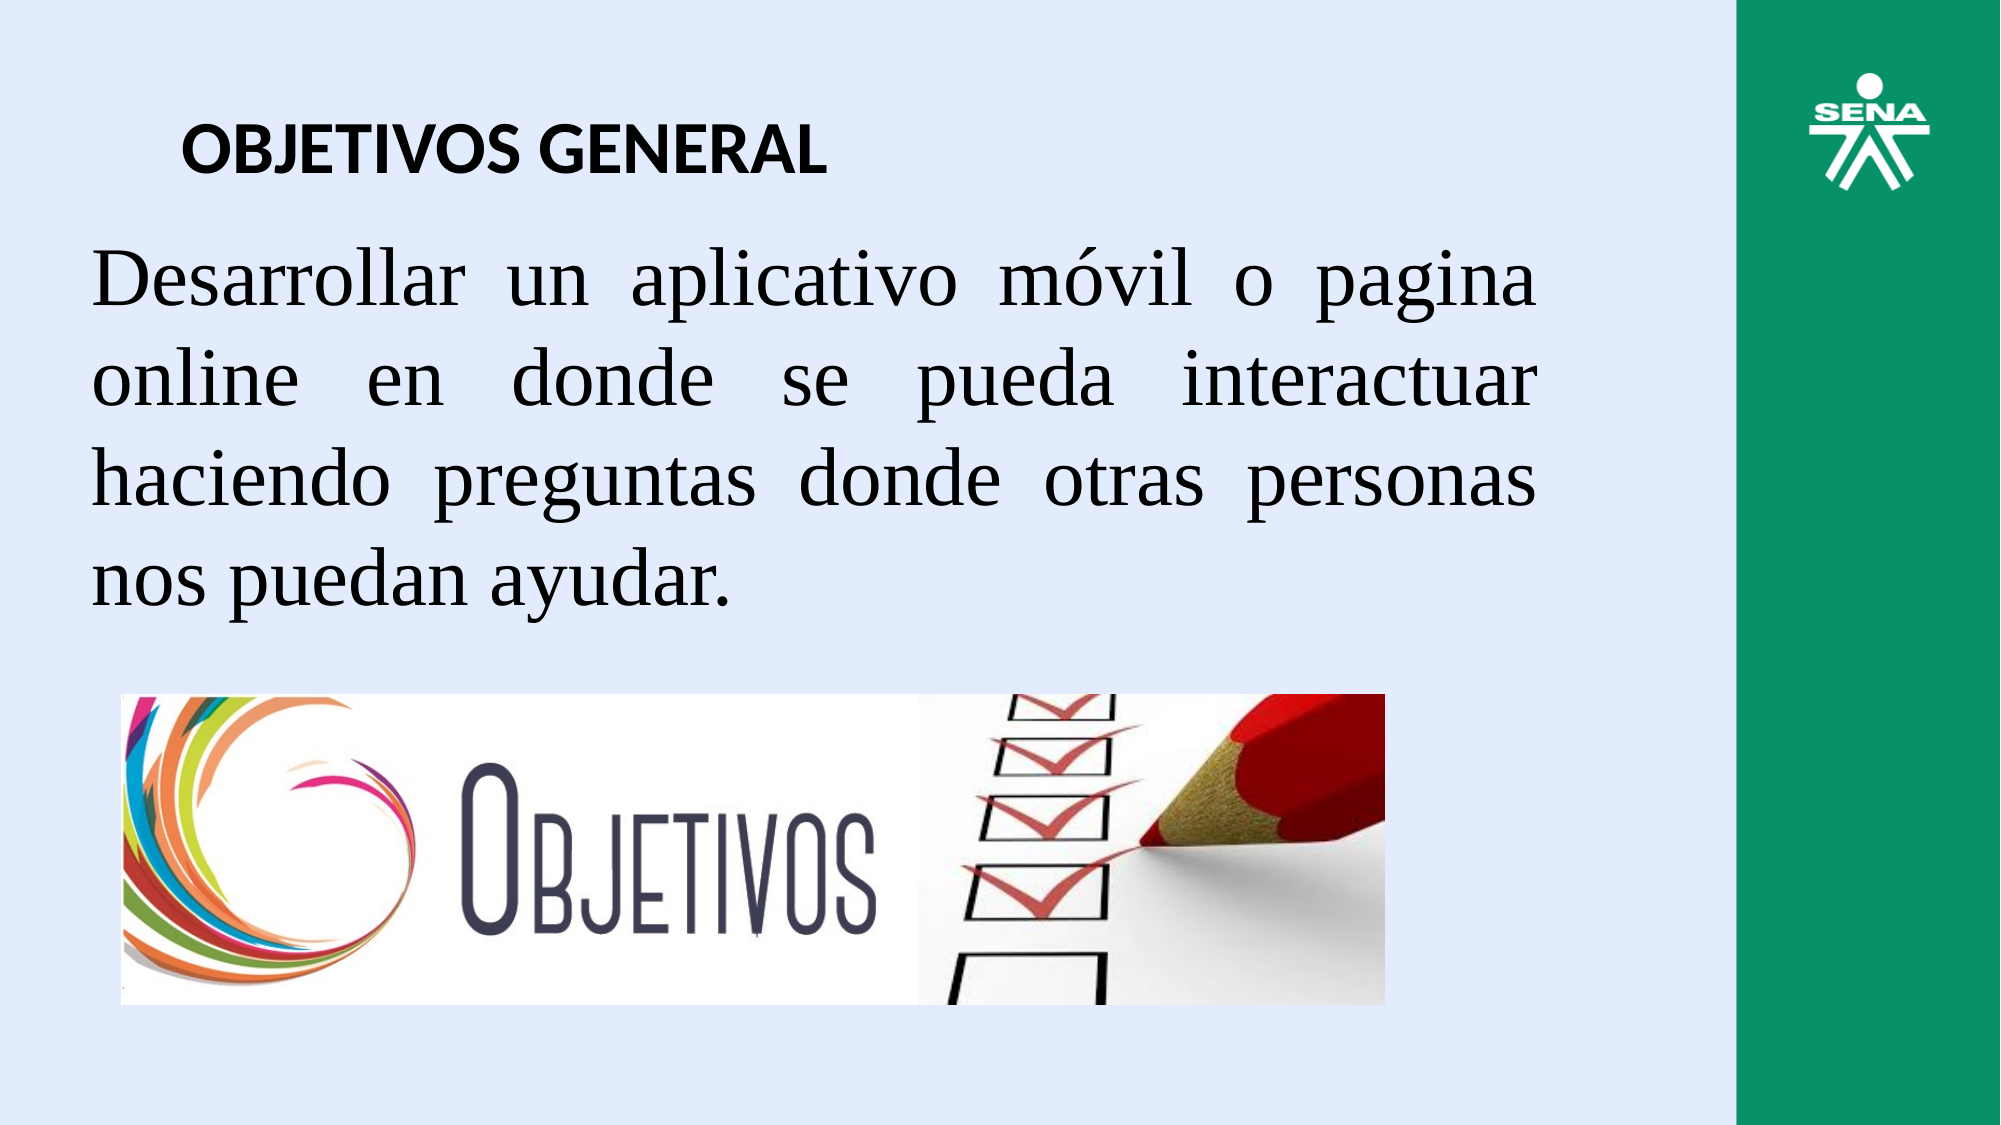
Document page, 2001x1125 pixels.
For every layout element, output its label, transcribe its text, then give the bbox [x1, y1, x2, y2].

picture [0, 0, 2000, 1125]
text_box OBJETIVOS GENERAL [166, 91, 1039, 196]
text_box Desarrollar un aplicativo móvil o pagina online en donde se pueda interactuar haciendo preguntas donde otras personas nos puedan ayudar. [77, 154, 1555, 690]
